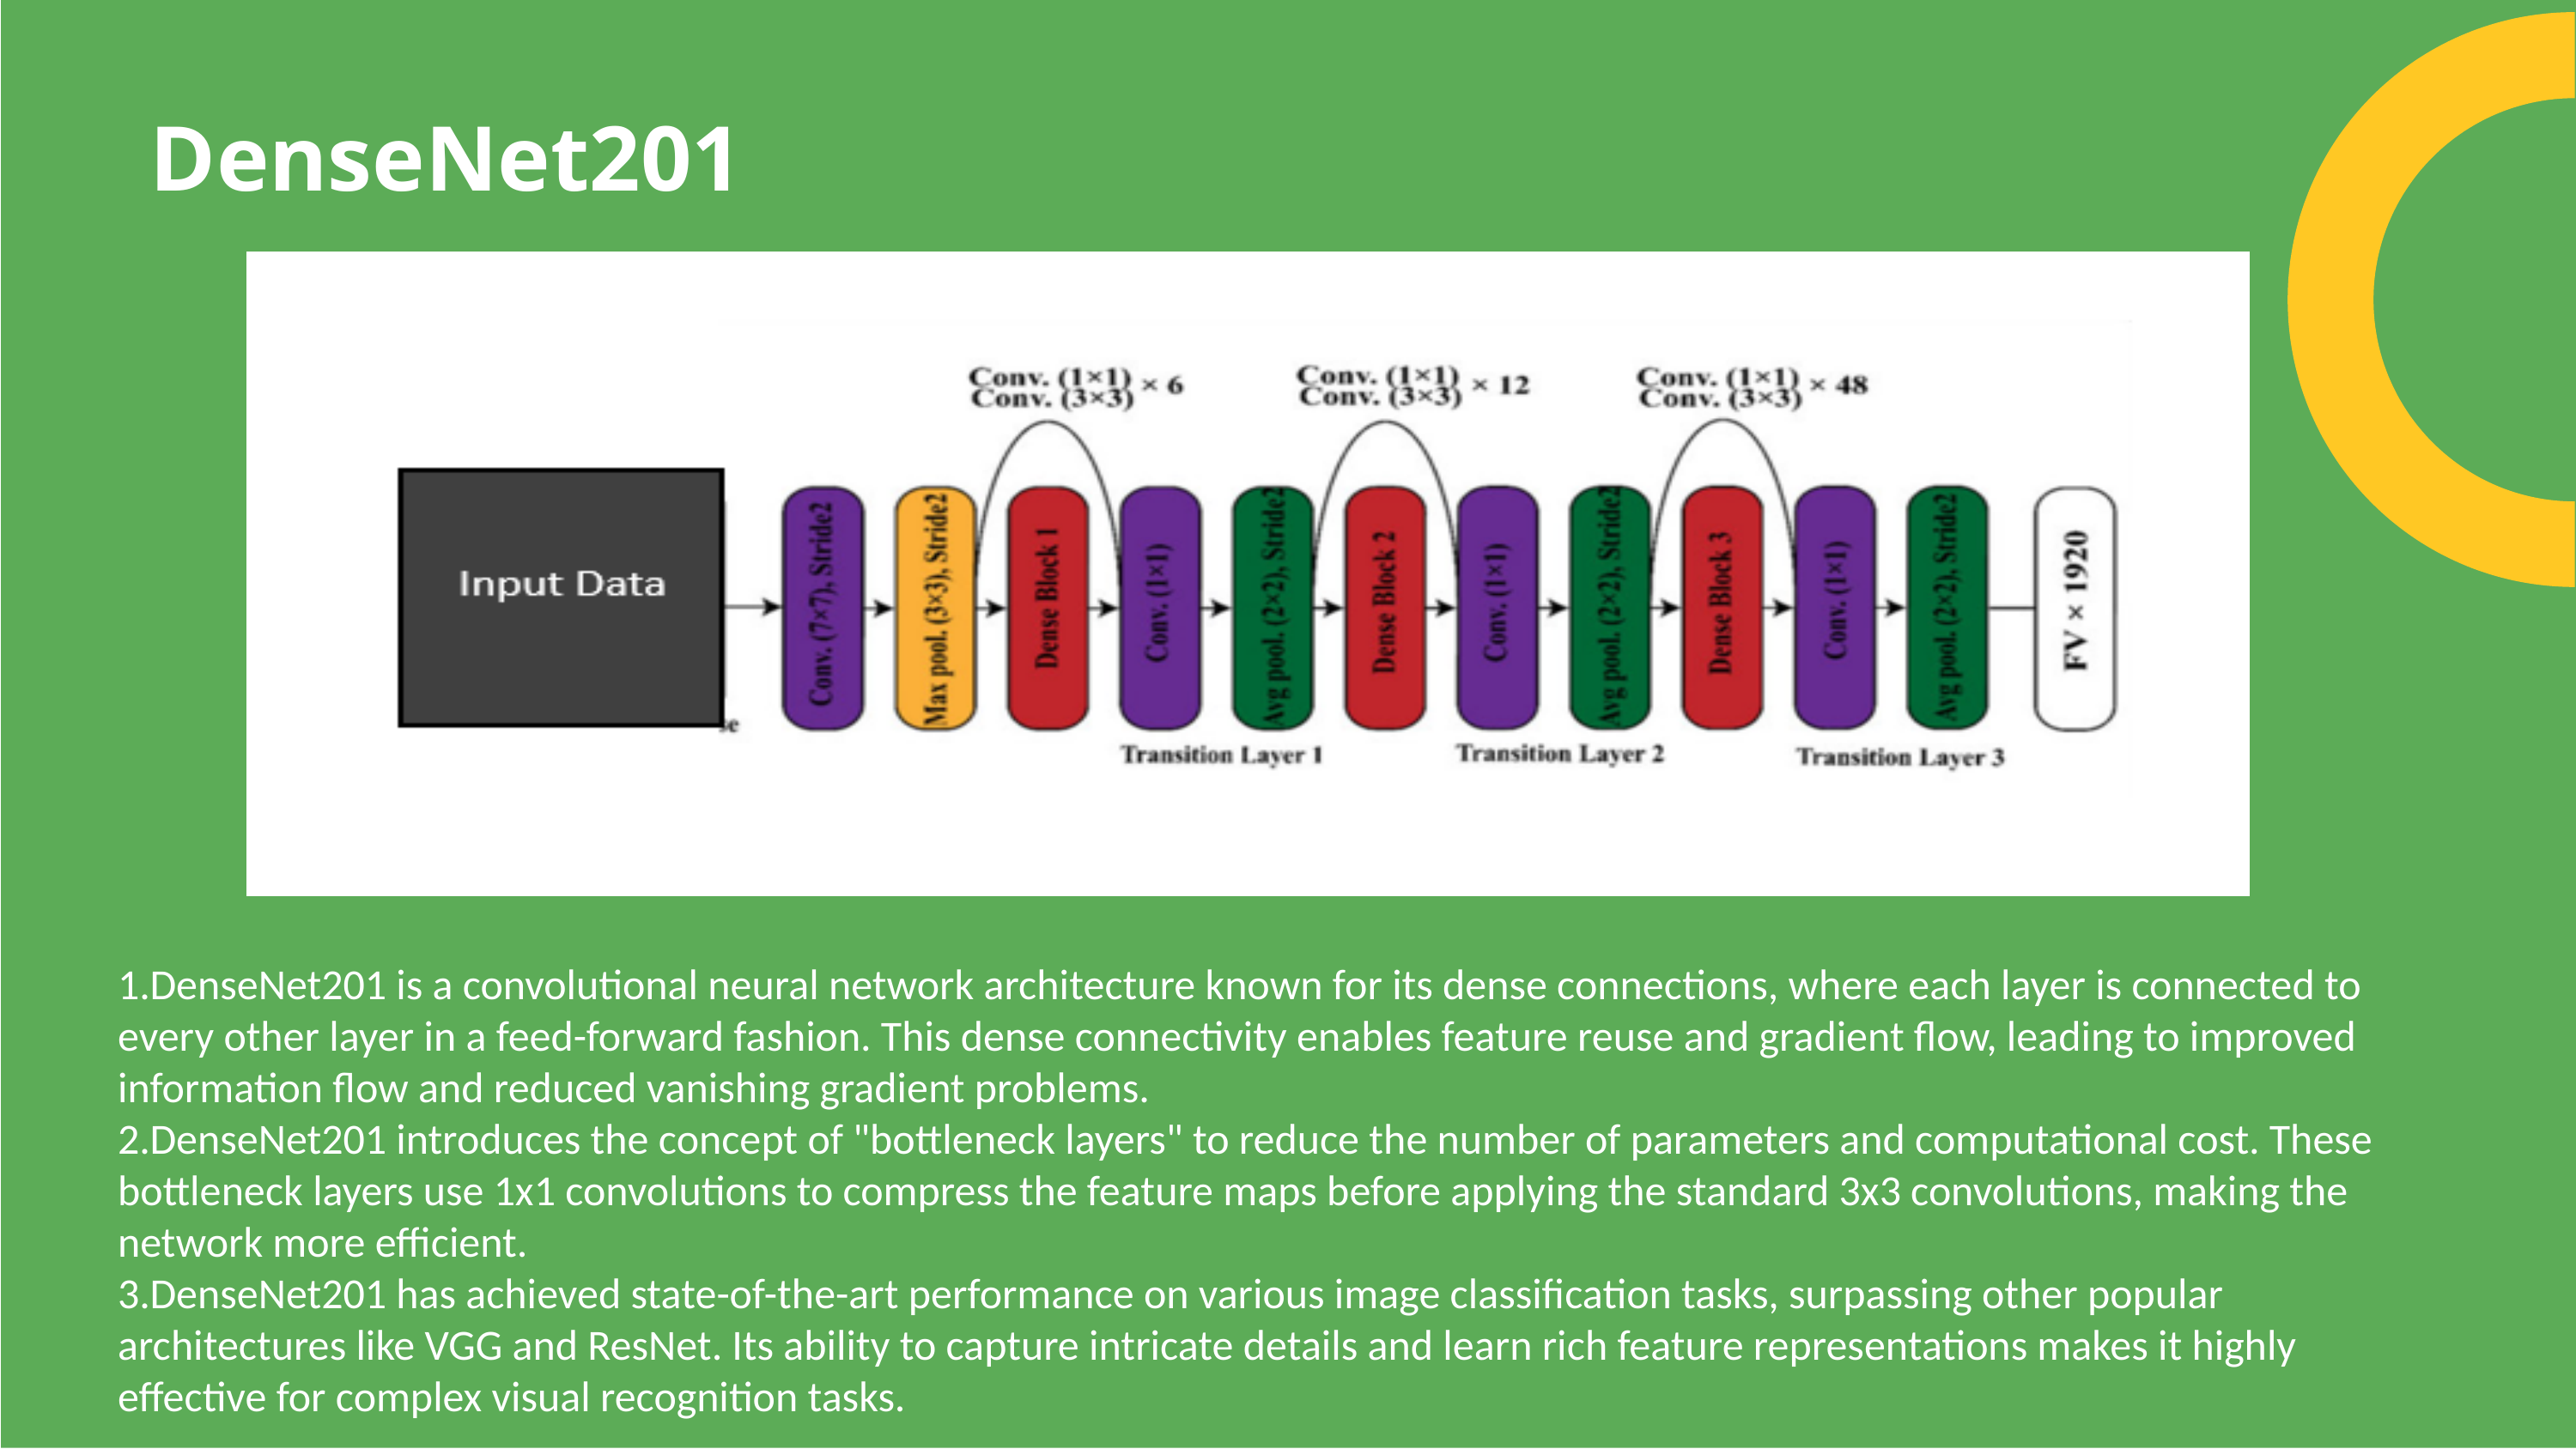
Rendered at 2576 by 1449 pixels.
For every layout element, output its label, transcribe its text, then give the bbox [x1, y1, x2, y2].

text_box [2287, 12, 2575, 587]
title DenseNet201 [149, 101, 2134, 319]
text_box [1, 0, 2576, 1448]
picture [246, 252, 2250, 896]
text_box DenseNet201 is a convolutional neural network architecture known for its dense connections, where each layer is connected to every other layer in a feed-forward fashion. This dense connectivity enables feature reuse and gradient flow, leading to improved information flow and reduced vanishing gradient problems. DenseNet201 introduces the concept of "bottleneck layers" to reduce the number of parameters and computational cost. These bottleneck layers use 1x1 convolutions to compress the feature maps before applying the standard 3x3 convolutions, making the network more efficient. DenseNet201 has achieved state-of-the-art performance on various image classification tasks, surpassing other popular architectures like VGG and ResNet. Its ability to capture intricate details and learn rich feature representations makes it highly effective for complex visual recognition tasks. [105, 950, 2391, 1427]
